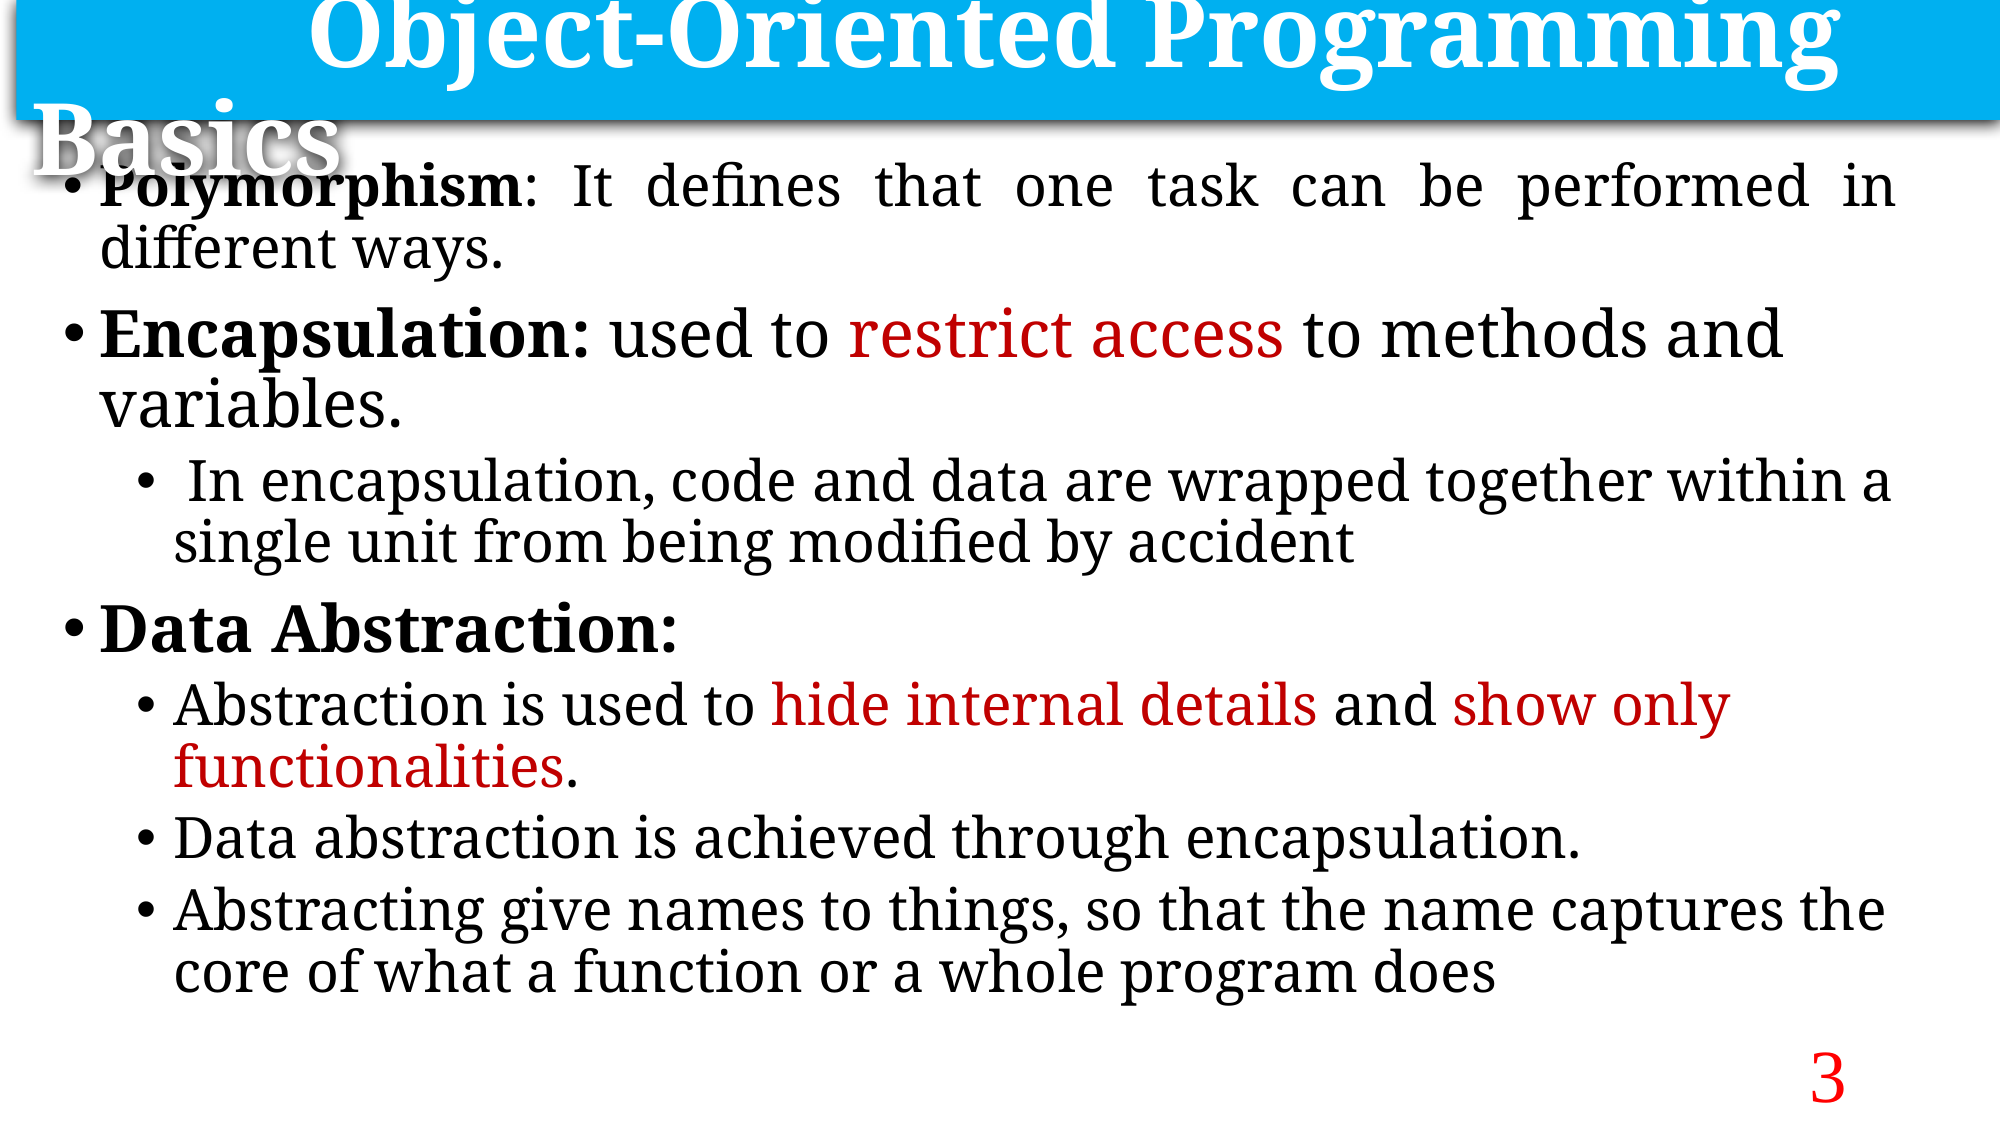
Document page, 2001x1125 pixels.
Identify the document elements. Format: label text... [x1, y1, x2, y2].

text_box Object-Oriented Programming Basics [16, 0, 2000, 120]
list Polymorphism: It defines that one task can be performed in different ways. Encapsulation: used to restrict access to methods and variables. In encapsulation, code and data are wrapped together within a single unit from being modified by accident Data Abstraction: Abstraction is used to hide internal details and show only functionalities. Data abstraction is achieved through encapsulation. Abstracting give names to things, so that the name captures the core of what a function or a whole program does [47, 149, 1913, 1103]
slide_number 3 [1412, 1042, 1863, 1103]
